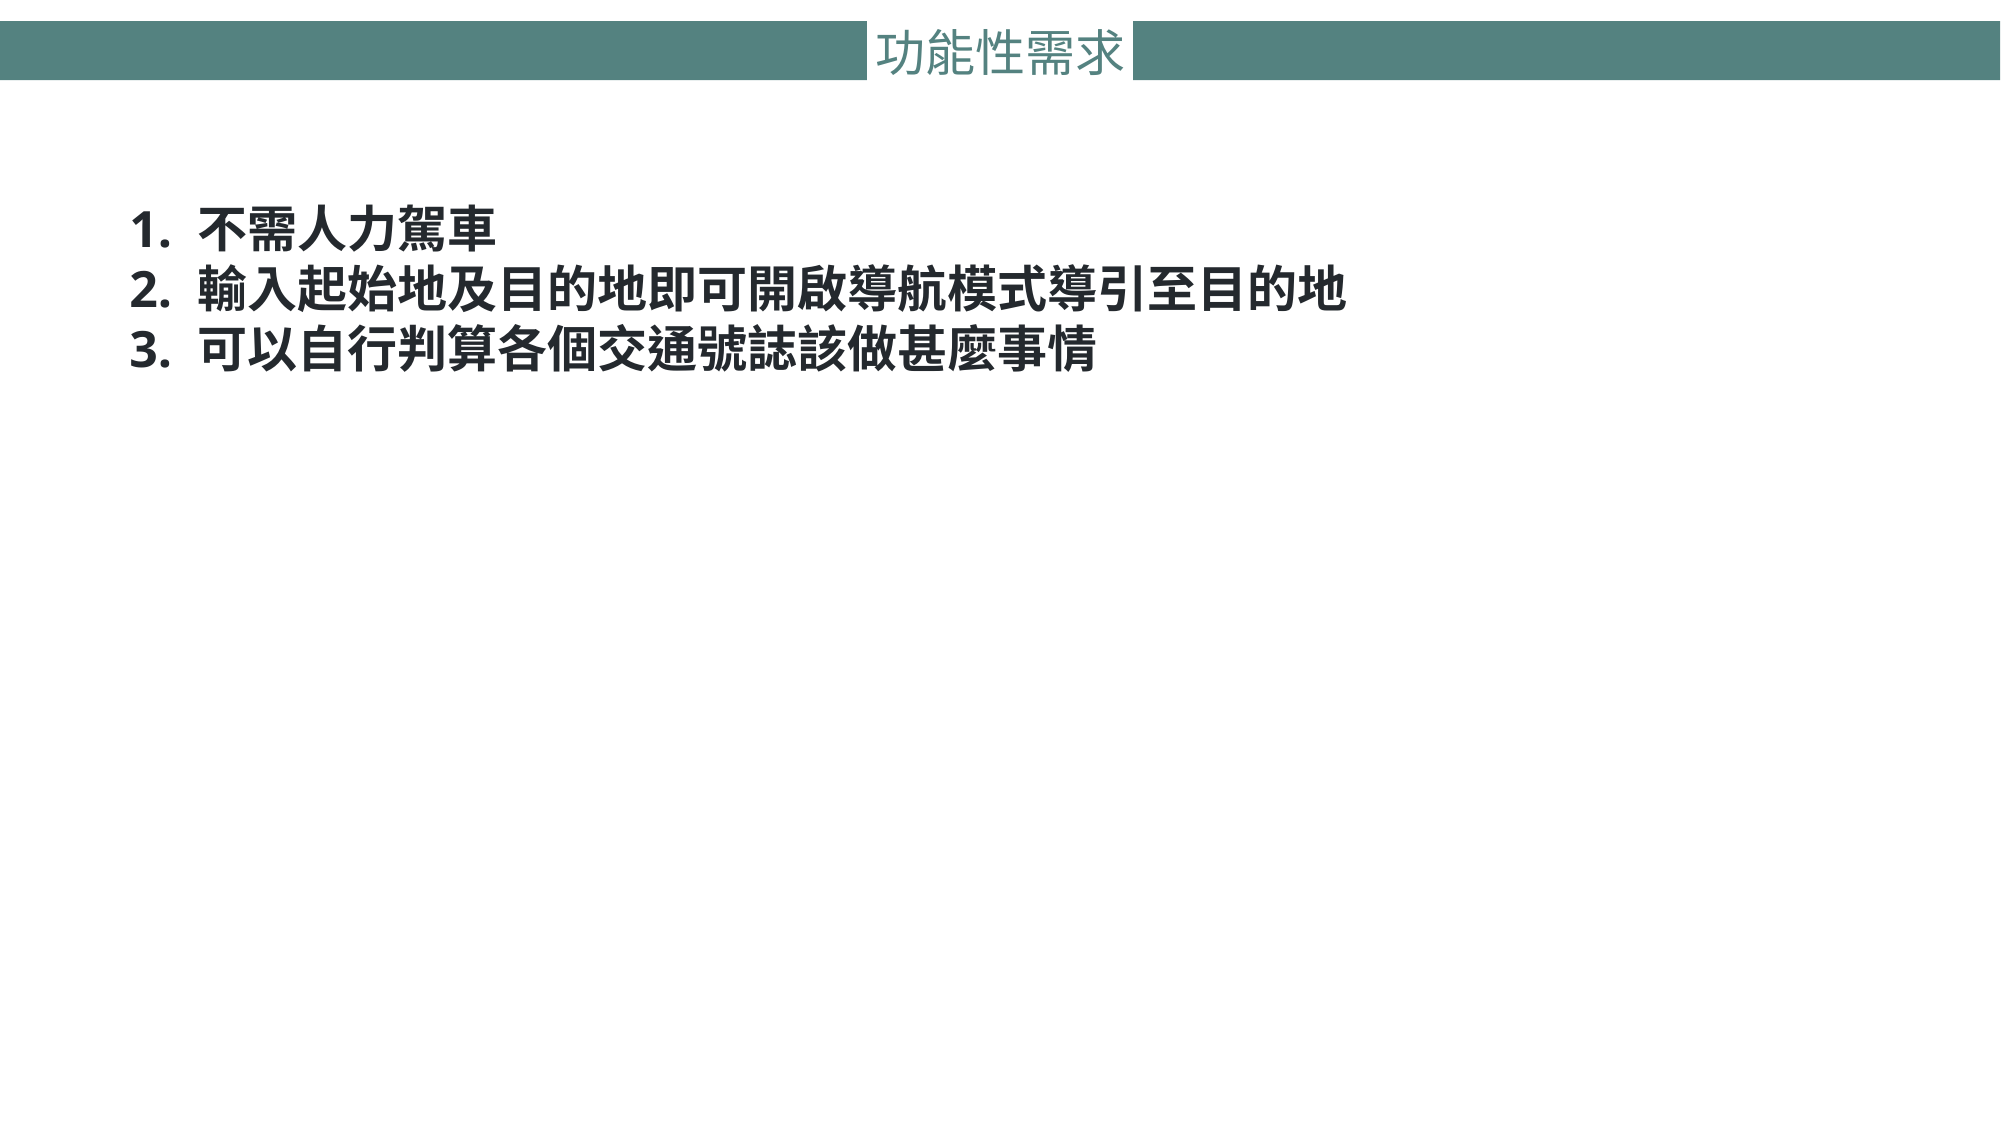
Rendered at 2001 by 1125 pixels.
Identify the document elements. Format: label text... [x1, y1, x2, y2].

text_box 1. 不需人力駕車 2. 輸入起始地及目的地即可開啟導航模式導引至目的地 3. 可以自行判算各個交通號誌該做甚麼事情 [114, 190, 1425, 385]
title 功能性需求 [858, 13, 1142, 90]
